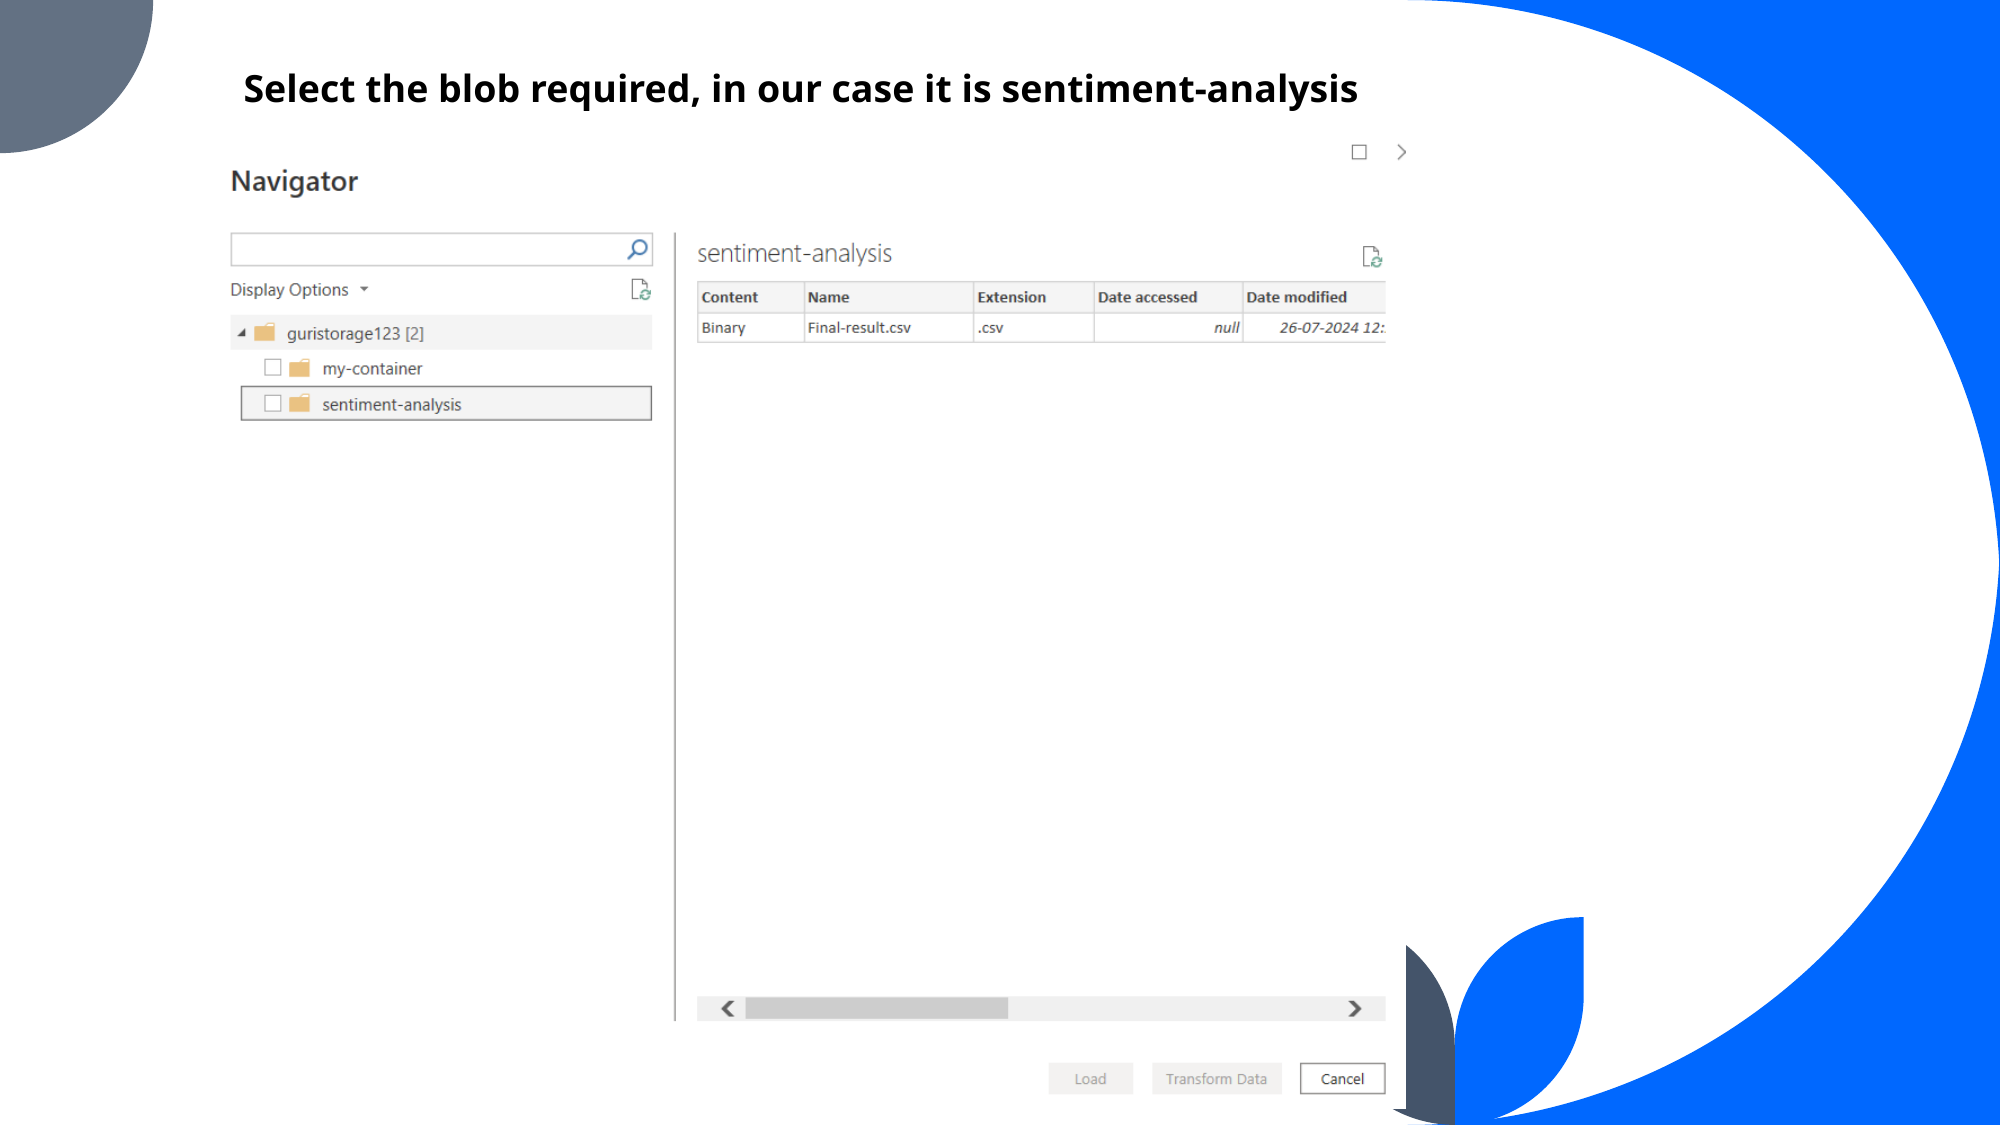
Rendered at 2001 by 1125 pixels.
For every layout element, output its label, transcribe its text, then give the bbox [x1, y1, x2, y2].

picture [198, 138, 1406, 1109]
text_box Select the blob required, in our case it is sentiment-analysis [228, 57, 1375, 117]
